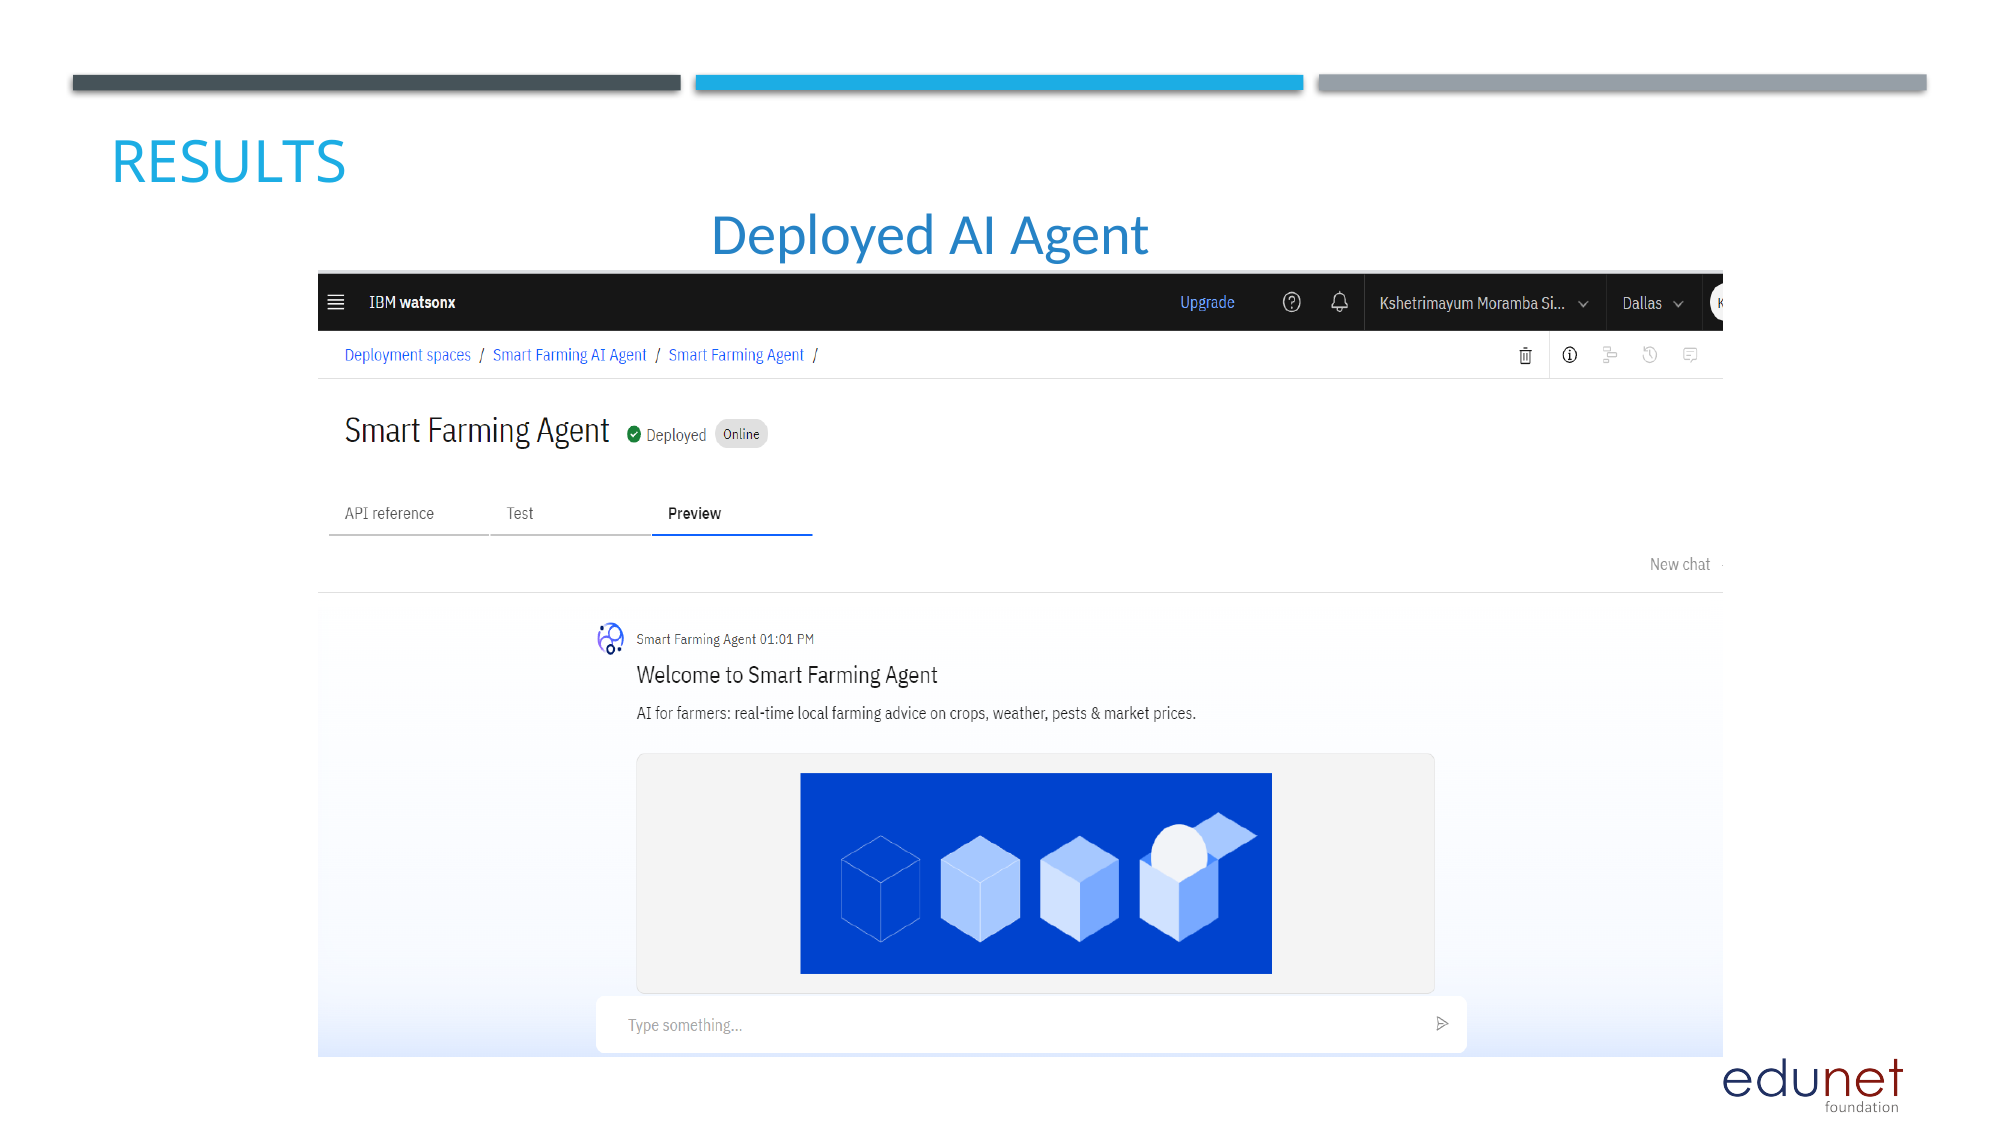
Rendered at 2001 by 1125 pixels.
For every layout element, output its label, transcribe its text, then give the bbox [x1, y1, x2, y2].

text_box Deployed AI Agent [696, 188, 1343, 268]
picture [318, 270, 1905, 1116]
title Results [95, 115, 1905, 203]
